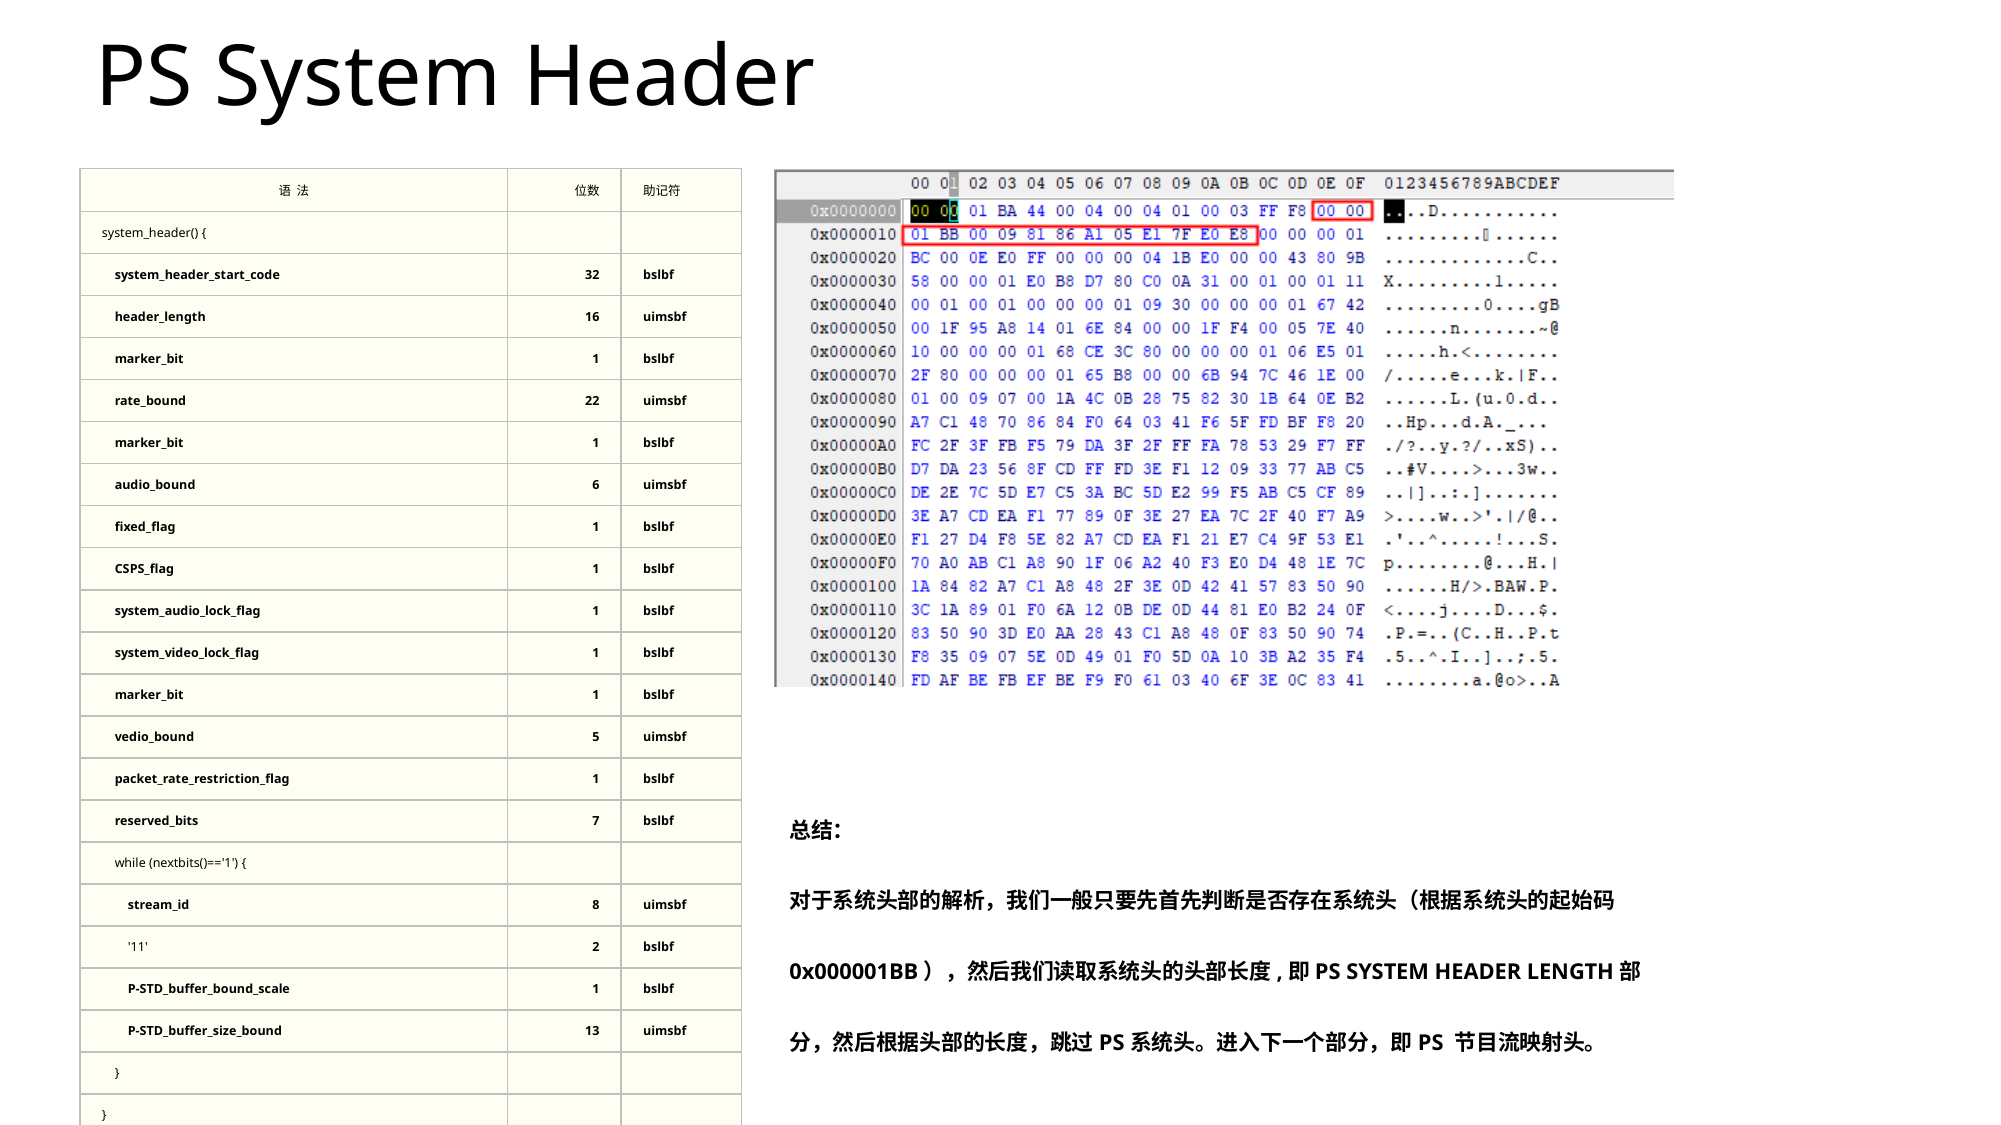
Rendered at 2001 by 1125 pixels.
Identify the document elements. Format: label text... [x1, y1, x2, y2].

table_cell [622, 1095, 741, 1125]
table_cell 8 [508, 885, 620, 925]
table_cell system_video_lock_flag [81, 633, 507, 673]
table_cell 1 [508, 591, 620, 631]
table_header 助记符 [622, 169, 741, 211]
table_cell uimsbf [622, 717, 741, 757]
picture [774, 168, 1674, 687]
table_cell bslbf [622, 801, 741, 841]
table_header 语 法 [81, 169, 507, 211]
table_cell fixed_flag [81, 506, 507, 547]
table_cell rate_bound [81, 380, 507, 421]
table_cell bslbf [622, 422, 741, 463]
table_cell 1 [508, 633, 620, 673]
table_cell 1 [508, 969, 620, 1009]
table_cell header_length [81, 296, 507, 337]
table_cell uimsbf [622, 1011, 741, 1051]
title PS System Header [80, 22, 833, 134]
table_cell 1 [508, 675, 620, 715]
table_cell packet_rate_restriction_flag [81, 759, 507, 799]
table_cell bslbf [622, 338, 741, 379]
table_cell CSPS_flag [81, 548, 507, 589]
table_cell } [81, 1095, 507, 1125]
table_cell P-STD_buffer_size_bound [81, 1011, 507, 1051]
table_cell 22 [508, 380, 620, 421]
table_cell uimsbf [622, 380, 741, 421]
table_cell bslbf [622, 591, 741, 631]
table_cell bslbf [622, 969, 741, 1009]
table_cell 1 [508, 422, 620, 463]
table_cell 1 [508, 759, 620, 799]
table_cell vedio_bound [81, 717, 507, 757]
table_cell 6 [508, 464, 620, 505]
table_cell 1 [508, 548, 620, 589]
table_cell P-STD_buffer_bound_scale [81, 969, 507, 1009]
table_cell uimsbf [622, 296, 741, 337]
table_cell system_header() { [81, 212, 507, 253]
table_cell 7 [508, 801, 620, 841]
table_cell 16 [508, 296, 620, 337]
text_box 总结： 对于系统头部的解析，我们一般只要先首先判断是否存在系统头（根据系统头的起始码0x000001BB），然后我们读取系统头的头部长度,即PS SYSTEM HEADER LENGTH部分，然后根据头部的长度，跳过PS系统头。进入下一个部分，即PS 节目流映射头。 [774, 764, 1673, 1063]
table_cell 5 [508, 717, 620, 757]
table_cell '11' [81, 927, 507, 967]
table_cell 13 [508, 1011, 620, 1051]
table_cell bslbf [622, 675, 741, 715]
table_cell 1 [508, 338, 620, 379]
table_cell [508, 1053, 620, 1093]
table_cell } [81, 1053, 507, 1093]
table_cell reserved_bits [81, 801, 507, 841]
table_header 位数 [508, 169, 620, 211]
table_cell bslbf [622, 633, 741, 673]
table_cell 2 [508, 927, 620, 967]
table_cell uimsbf [622, 464, 741, 505]
table_cell while (nextbits()=='1') { [81, 843, 507, 883]
table_cell bslbf [622, 254, 741, 295]
table_cell bslbf [622, 548, 741, 589]
table_cell audio_bound [81, 464, 507, 505]
table_cell marker_bit [81, 422, 507, 463]
table_cell system_audio_lock_flag [81, 591, 507, 631]
table_cell [622, 843, 741, 883]
table_cell bslbf [622, 506, 741, 547]
table_cell [622, 1053, 741, 1093]
table_cell system_header_start_code [81, 254, 507, 295]
table_cell marker_bit [81, 338, 507, 379]
table_cell uimsbf [622, 885, 741, 925]
table_cell 32 [508, 254, 620, 295]
table_cell [508, 843, 620, 883]
table_cell bslbf [622, 759, 741, 799]
table_cell bslbf [622, 927, 741, 967]
table_cell 1 [508, 506, 620, 547]
table_cell [508, 1095, 620, 1125]
table_cell [508, 212, 620, 253]
table_cell [622, 212, 741, 253]
table_cell stream_id [81, 885, 507, 925]
table_cell marker_bit [81, 675, 507, 715]
